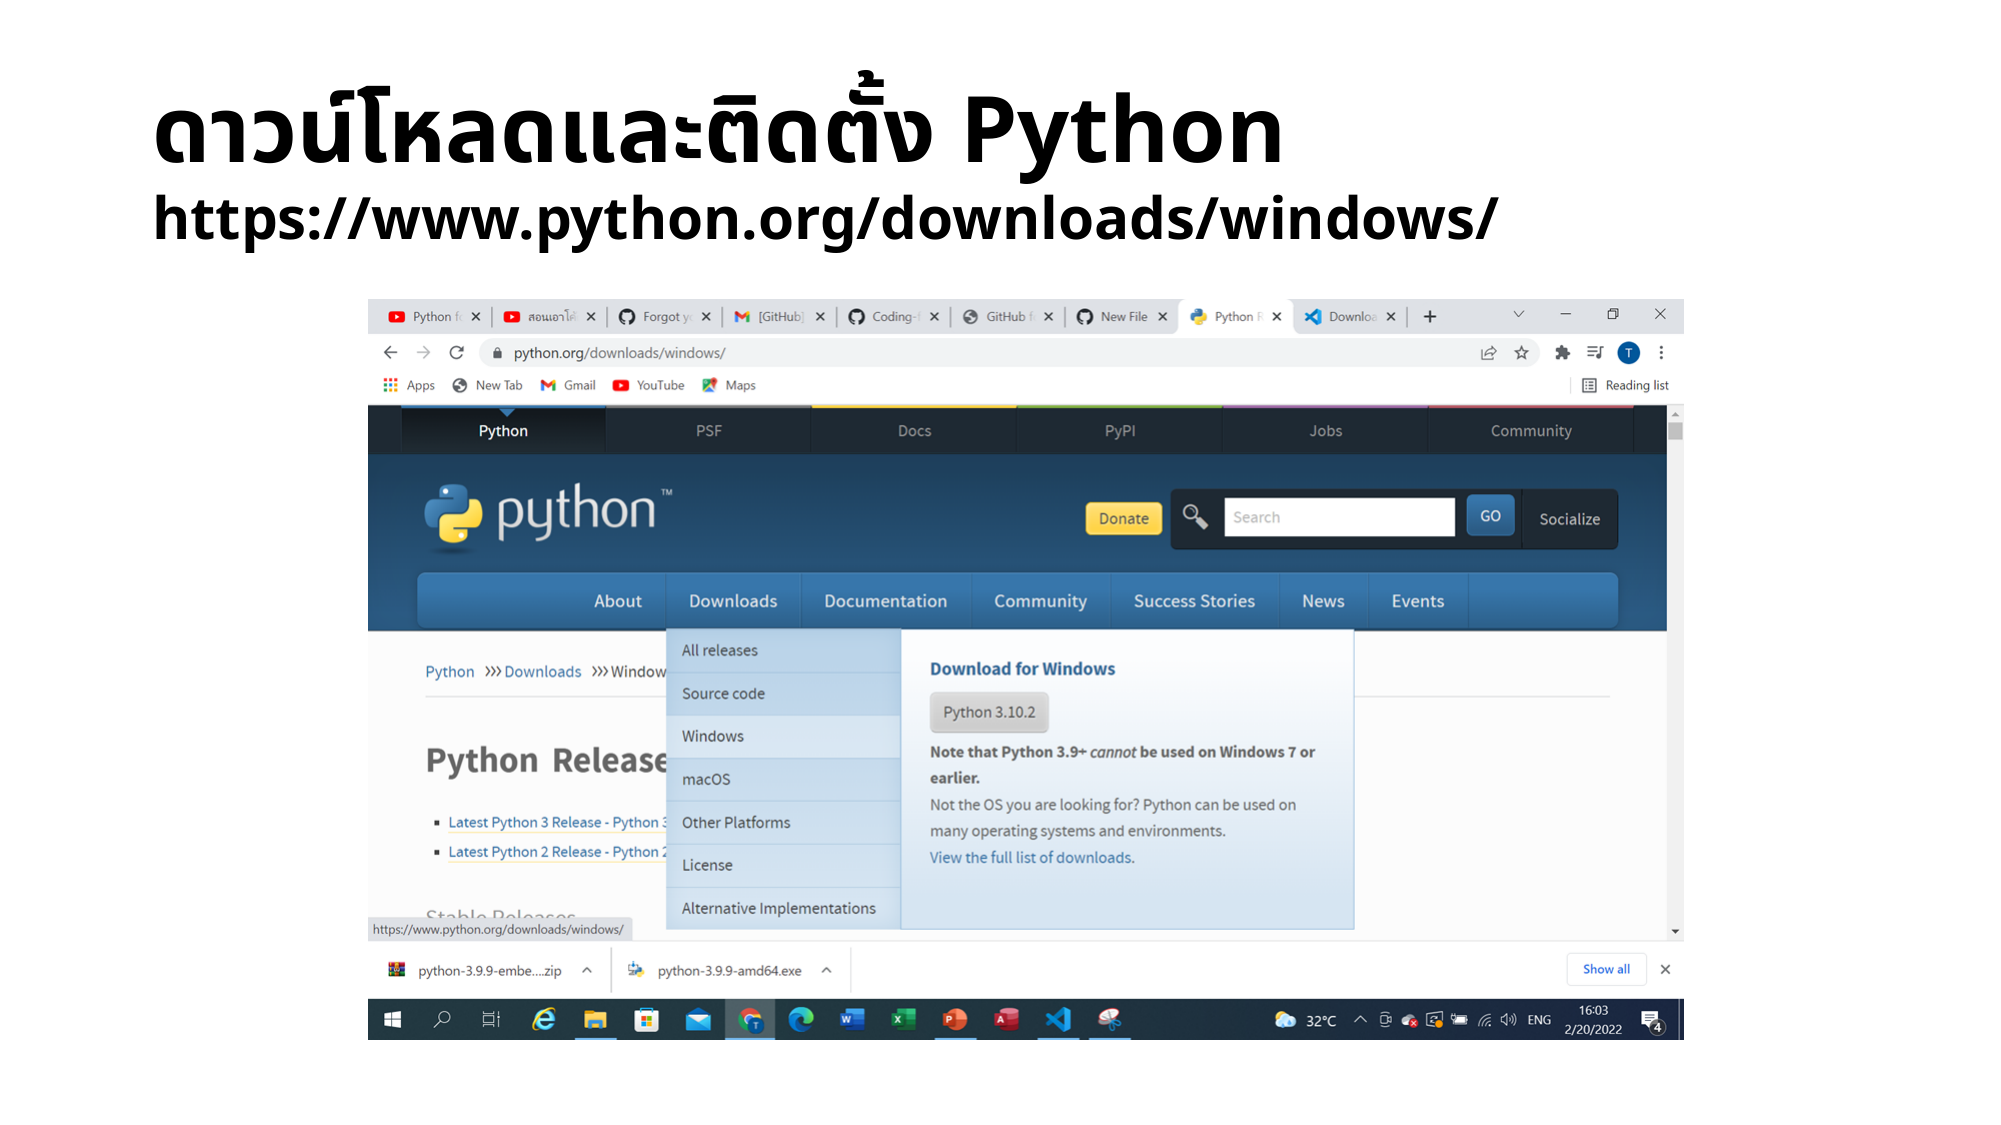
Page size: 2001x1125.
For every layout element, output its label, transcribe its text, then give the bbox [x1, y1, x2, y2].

title ดาวน์โหลดและติดตั้ง Python https://www.python.org/downloads/windows/ [137, 59, 1863, 278]
picture [368, 299, 1684, 1040]
